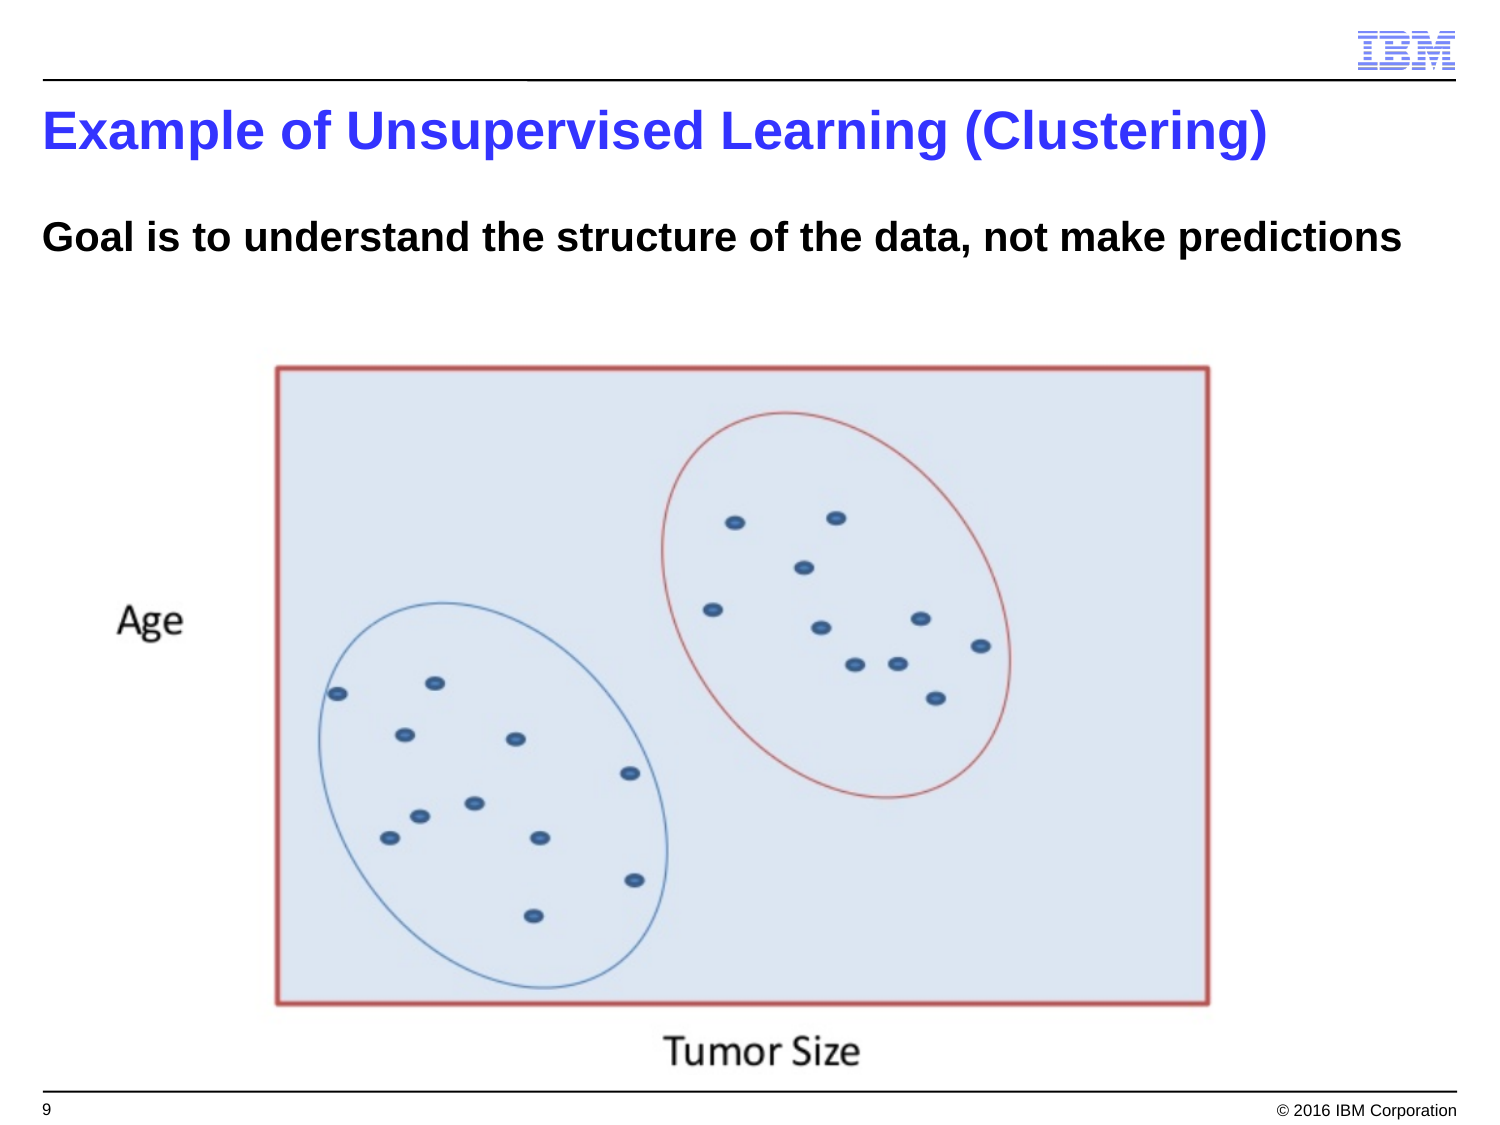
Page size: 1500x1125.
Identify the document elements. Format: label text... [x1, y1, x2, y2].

picture [94, 347, 1235, 1076]
picture [1358, 31, 1455, 70]
title Example of Unsupervised Learning (Clustering) [27, 88, 1472, 187]
text_box Goal is to understand the structure of the data, not make predictions [27, 202, 1472, 280]
